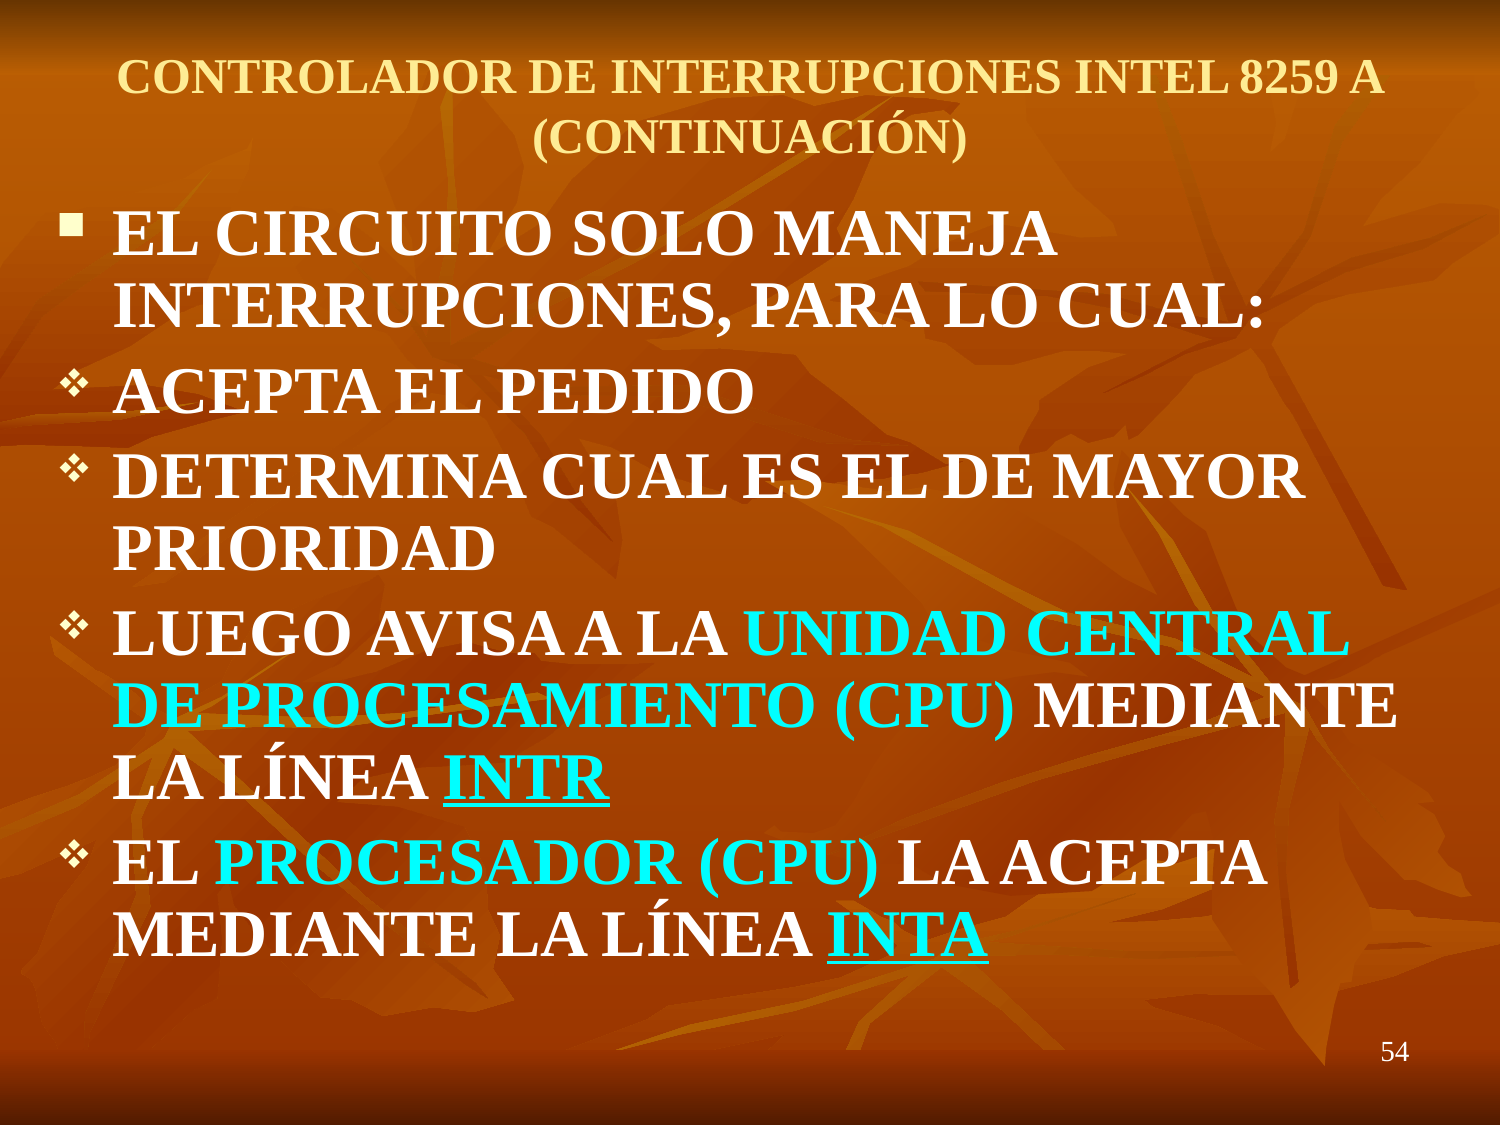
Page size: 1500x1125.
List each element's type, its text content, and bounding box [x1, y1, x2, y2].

slide_number 54 [1074, 1024, 1426, 1101]
title CONTROLADOR DE INTERRUPCIONES INTEL 8259 A (CONTINUACIÓN) [74, 45, 1426, 162]
list EL CIRCUITO SOLO MANEJA INTERRUPCIONES, PARA LO CUAL: ACEPTA EL PEDIDO DETERMINA CUAL ES EL DE MAYOR PRIORIDAD LUEGO AVISA A LA UNIDAD CENTRAL DE PROCESAMIENTO (CPU) MEDIANTE LA LÍNEA INTR EL PROCESADOR (CPU) LA ACEPTA MEDIANTE LA LÍNEA INTA [41, 190, 1430, 1000]
